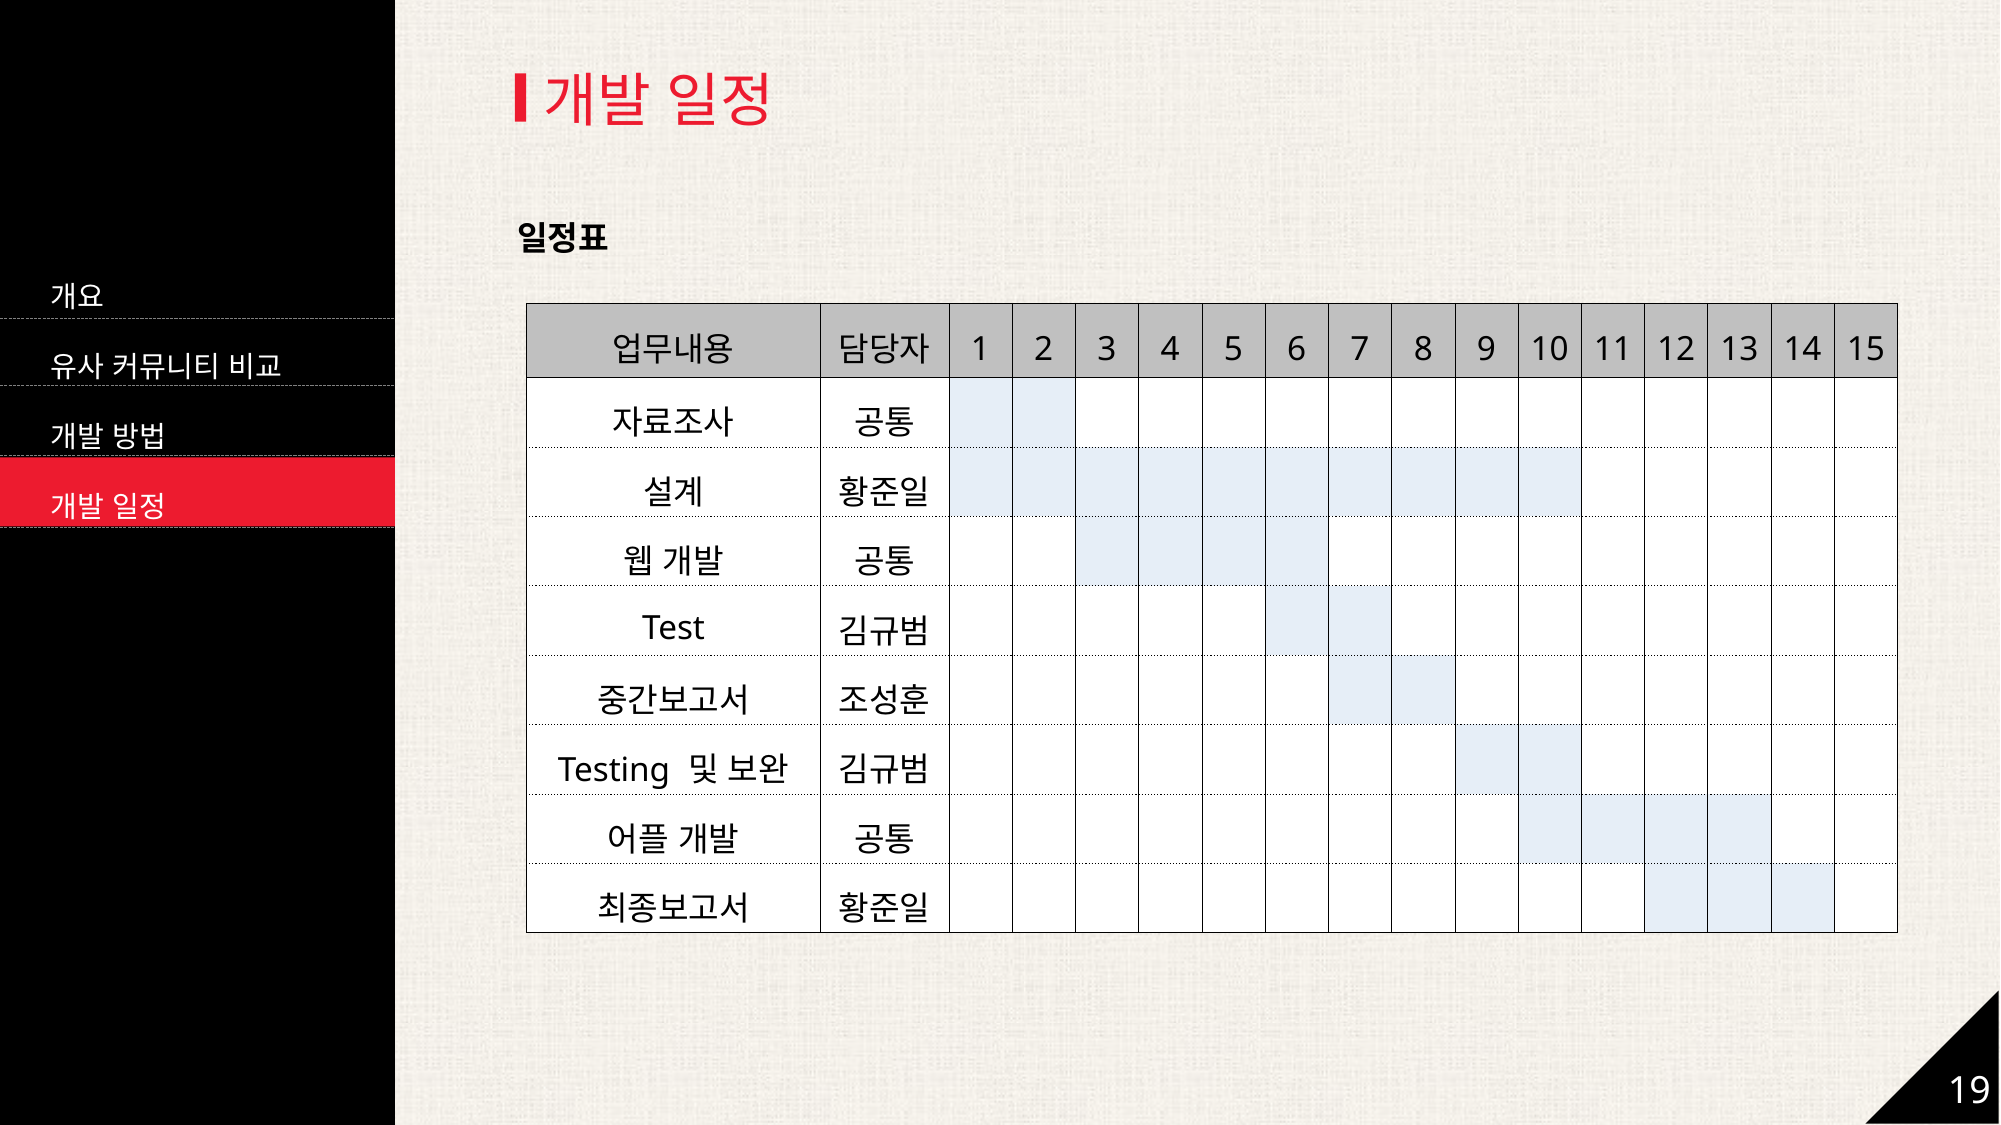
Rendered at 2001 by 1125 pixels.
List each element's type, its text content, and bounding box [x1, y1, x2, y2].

table_header 3 [1076, 304, 1138, 377]
table_cell 자료조사 [527, 378, 820, 447]
table_cell [1772, 724, 1834, 794]
table_cell [1392, 516, 1455, 586]
table_cell [1519, 586, 1581, 655]
table_header 9 [1456, 304, 1518, 377]
table_cell [1835, 655, 1897, 724]
table_cell [1139, 516, 1202, 586]
table_cell [1772, 794, 1834, 863]
table_cell [1076, 447, 1138, 516]
table_header 6 [1266, 304, 1328, 377]
table_cell [1772, 655, 1834, 724]
table_cell [1456, 863, 1518, 932]
table_cell [1329, 516, 1391, 586]
table_cell [1392, 586, 1455, 655]
table_cell [1139, 586, 1202, 655]
table_cell [950, 516, 1012, 586]
table_cell [1013, 516, 1075, 586]
table_cell [950, 586, 1012, 655]
table_cell 황준일 [821, 863, 949, 932]
table_cell [1076, 516, 1138, 586]
table_cell [1708, 863, 1771, 932]
table_cell [950, 724, 1012, 794]
table_cell [1645, 794, 1707, 863]
table_header 4 [1139, 304, 1202, 377]
table_cell [950, 447, 1012, 516]
table_cell [1076, 655, 1138, 724]
table_cell 공통 [821, 516, 949, 586]
table_cell [1456, 516, 1518, 586]
table_cell [1645, 516, 1707, 586]
table_cell [1392, 447, 1455, 516]
table_cell [1392, 655, 1455, 724]
table_cell [1456, 794, 1518, 863]
text_box [0, 456, 35, 527]
table_cell [1456, 724, 1518, 794]
table_cell [1139, 863, 1202, 932]
table_cell [1708, 378, 1771, 447]
table_cell [1835, 863, 1897, 932]
table_cell [1139, 447, 1202, 516]
text_box [360, 456, 396, 527]
table_cell [1329, 586, 1391, 655]
table_cell [950, 655, 1012, 724]
table_header 15 [1835, 304, 1897, 377]
table_cell 공통 [821, 794, 949, 863]
table_cell [1645, 724, 1707, 794]
table_cell [1645, 863, 1707, 932]
text_box 개요 유사 커뮤니티 비교 개발 방법 개발 일정 [35, 456, 360, 527]
table_cell [1203, 863, 1265, 932]
table_cell [1582, 863, 1644, 932]
table_cell [1708, 794, 1771, 863]
table_cell [1076, 378, 1138, 447]
table_cell Test [527, 586, 820, 655]
table_cell [1582, 378, 1644, 447]
table_cell [1139, 378, 1202, 447]
table_cell [1013, 724, 1075, 794]
text_box 일정표 [502, 170, 1866, 265]
table_cell [1645, 655, 1707, 724]
table_cell 최종보고서 [527, 863, 820, 932]
table_cell [1582, 586, 1644, 655]
table_header 업무내용 [527, 304, 820, 377]
table_header 12 [1645, 304, 1707, 377]
table_cell [1392, 794, 1455, 863]
table_cell [1266, 516, 1328, 586]
table_cell 어플 개발 [527, 794, 820, 863]
table_cell 김규범 [821, 724, 949, 794]
table_cell [1203, 516, 1265, 586]
table_cell [1519, 378, 1581, 447]
table_cell [1203, 724, 1265, 794]
table_cell Testing 및 보완 [527, 724, 820, 794]
table_cell [1266, 447, 1328, 516]
table_cell [1329, 724, 1391, 794]
table_cell [1835, 794, 1897, 863]
table_cell [1519, 655, 1581, 724]
table_cell [1456, 586, 1518, 655]
table_cell [1329, 447, 1391, 516]
table_cell [1645, 378, 1707, 447]
table_cell [1329, 863, 1391, 932]
table_cell [1329, 794, 1391, 863]
table_cell [1076, 794, 1138, 863]
table_cell [950, 378, 1012, 447]
table_header 담당자 [821, 304, 949, 377]
table_cell [1519, 516, 1581, 586]
table_cell [1456, 378, 1518, 447]
table_cell [1392, 378, 1455, 447]
text_box 개요 유사 커뮤니티 비교 개발 방법 개발 일정 [35, 236, 360, 318]
table_cell [1013, 378, 1075, 447]
table_cell [1835, 516, 1897, 586]
table_cell [1835, 378, 1897, 447]
table_header 1 [950, 304, 1012, 377]
table_cell [1772, 586, 1834, 655]
table_cell [1266, 724, 1328, 794]
table_cell [1013, 447, 1075, 516]
table_cell [1076, 863, 1138, 932]
table_cell [1708, 655, 1771, 724]
table_cell [1519, 794, 1581, 863]
table_header 7 [1329, 304, 1391, 377]
table_cell [1772, 378, 1834, 447]
table_cell [1329, 378, 1391, 447]
table_header 14 [1772, 304, 1834, 377]
table_cell [1582, 724, 1644, 794]
table_cell [1139, 794, 1202, 863]
text_box [0, 0, 396, 456]
table_cell [1203, 794, 1265, 863]
table_cell [1708, 516, 1771, 586]
table_cell [1519, 447, 1581, 516]
table_cell [1076, 724, 1138, 794]
table_header 13 [1708, 304, 1771, 377]
text_box 개발 일정 [528, 55, 789, 134]
table_cell [1519, 863, 1581, 932]
text_box 개요 유사 커뮤니티 비교 개발 방법 개발 일정 [35, 386, 360, 455]
table_cell [1392, 724, 1455, 794]
table_cell [1013, 655, 1075, 724]
table_cell [1519, 724, 1581, 794]
table_cell [1203, 447, 1265, 516]
table_cell [1772, 516, 1834, 586]
table_cell [1582, 794, 1644, 863]
table_cell [1835, 724, 1897, 794]
text_box [1862, 988, 2000, 1125]
text_box 개요 유사 커뮤니티 비교 개발 방법 개발 일정 [35, 319, 360, 385]
table_cell [950, 794, 1012, 863]
table_cell [1772, 863, 1834, 932]
table_cell [950, 863, 1012, 932]
table_cell [1456, 447, 1518, 516]
table_cell [1392, 863, 1455, 932]
table_cell [1582, 447, 1644, 516]
table_cell [1013, 586, 1075, 655]
text_box 19 [1933, 1058, 2000, 1119]
table_cell [1266, 655, 1328, 724]
table_cell [1203, 378, 1265, 447]
table_cell 설계 [527, 447, 820, 516]
table_cell [1266, 378, 1328, 447]
table_cell 공통 [821, 378, 949, 447]
table_cell [1139, 724, 1202, 794]
table_cell [1139, 655, 1202, 724]
table_cell [1645, 447, 1707, 516]
table_cell 웹 개발 [527, 516, 820, 586]
table_cell [1076, 586, 1138, 655]
table_cell 황준일 [821, 447, 949, 516]
table_cell [1582, 655, 1644, 724]
table_cell [1456, 655, 1518, 724]
table_cell [1835, 586, 1897, 655]
table_cell [1772, 447, 1834, 516]
table_cell [1645, 586, 1707, 655]
table_cell [1708, 724, 1771, 794]
table_cell [1329, 655, 1391, 724]
table_cell [1582, 516, 1644, 586]
table_header 11 [1582, 304, 1644, 377]
table_header 5 [1203, 304, 1265, 377]
text_box [0, 527, 396, 1125]
table_header 8 [1392, 304, 1455, 377]
table_cell 김규범 [821, 586, 949, 655]
table_cell [1013, 794, 1075, 863]
table_cell [1266, 863, 1328, 932]
table_cell [1013, 863, 1075, 932]
table_cell [1835, 447, 1897, 516]
table_cell 중간보고서 [527, 655, 820, 724]
table_cell [1266, 794, 1328, 863]
table_cell 조성훈 [821, 655, 949, 724]
table_header 2 [1013, 304, 1075, 377]
table_header 10 [1519, 304, 1581, 377]
table_cell [1266, 586, 1328, 655]
table_cell [1203, 655, 1265, 724]
table_cell [1708, 586, 1771, 655]
table_cell [1203, 586, 1265, 655]
text_box [514, 72, 527, 123]
table_cell [1708, 447, 1771, 516]
